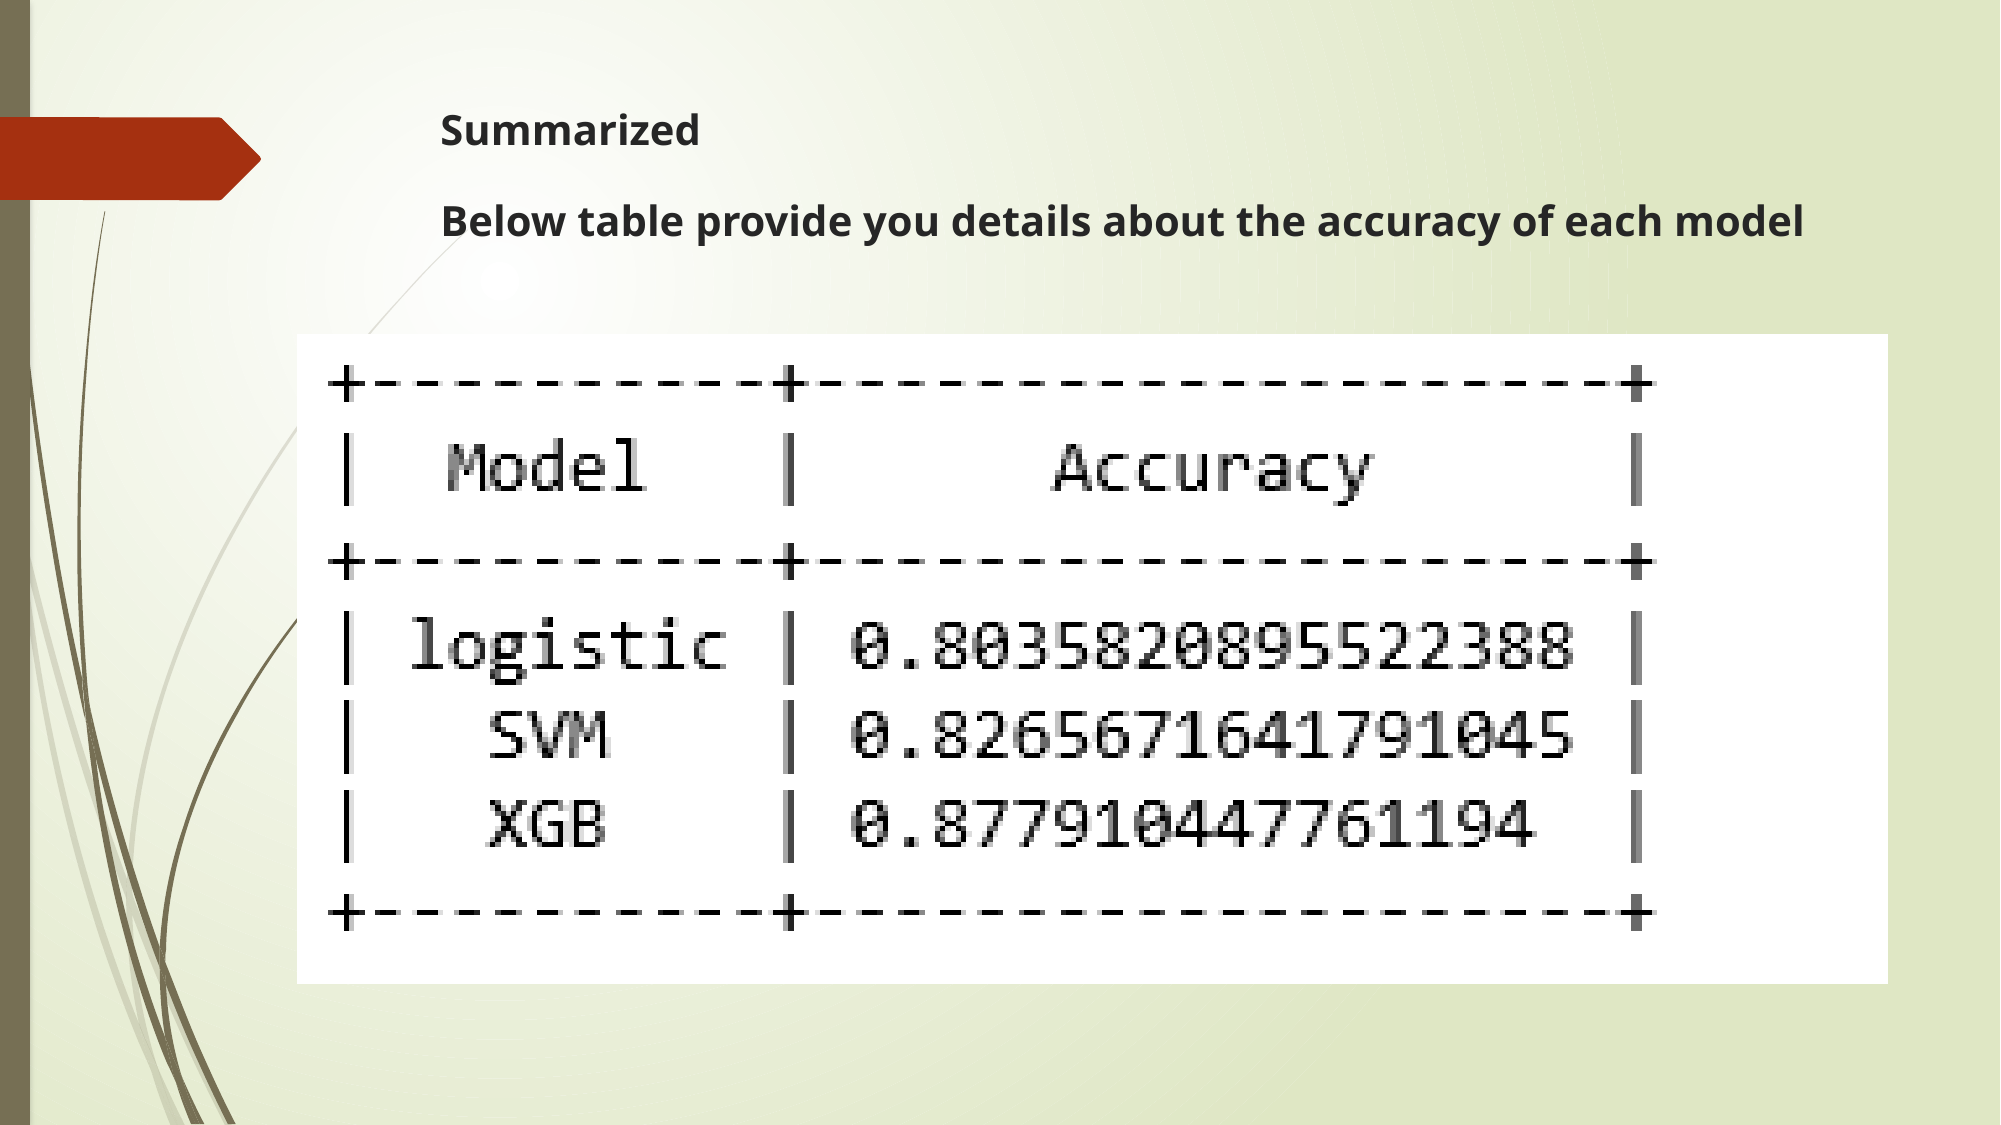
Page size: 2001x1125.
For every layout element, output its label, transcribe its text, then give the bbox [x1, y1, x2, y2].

title Summarized Below table provide you details about the accuracy of each model [425, 102, 1888, 313]
picture [297, 334, 1888, 984]
